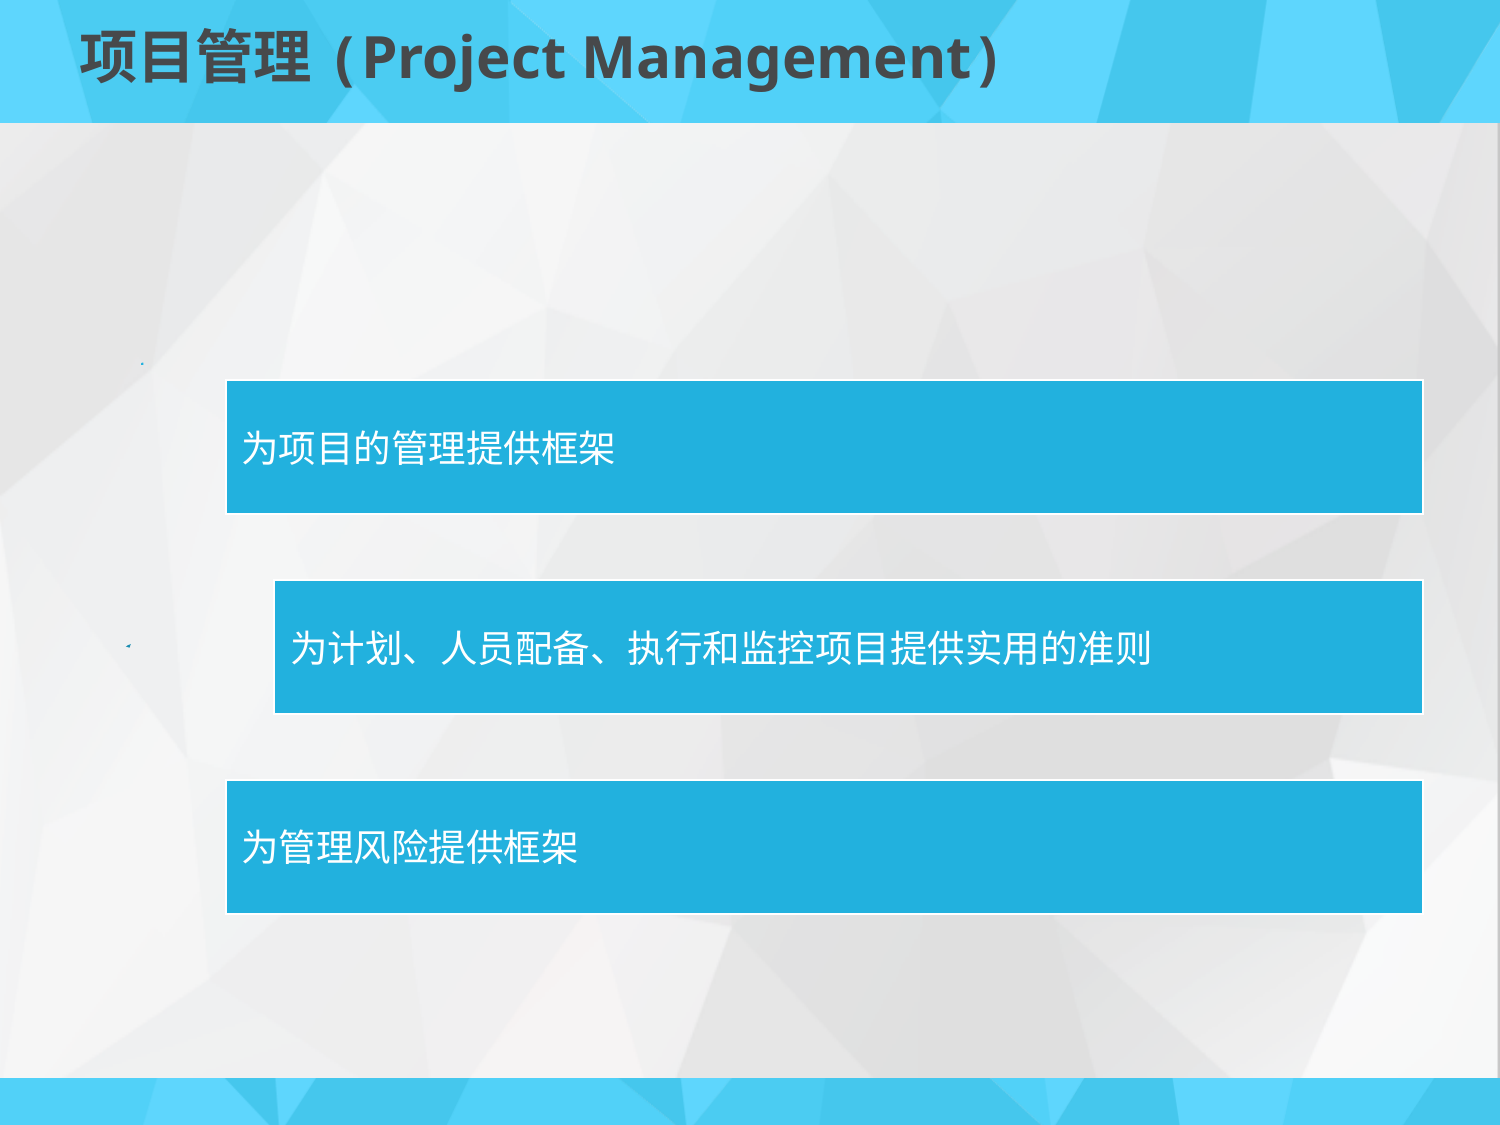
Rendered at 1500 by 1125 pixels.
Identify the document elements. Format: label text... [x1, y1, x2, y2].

title 项目管理(Project Management) [64, 9, 1422, 115]
picture [0, 0, 1500, 1125]
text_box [123, 255, 1424, 923]
